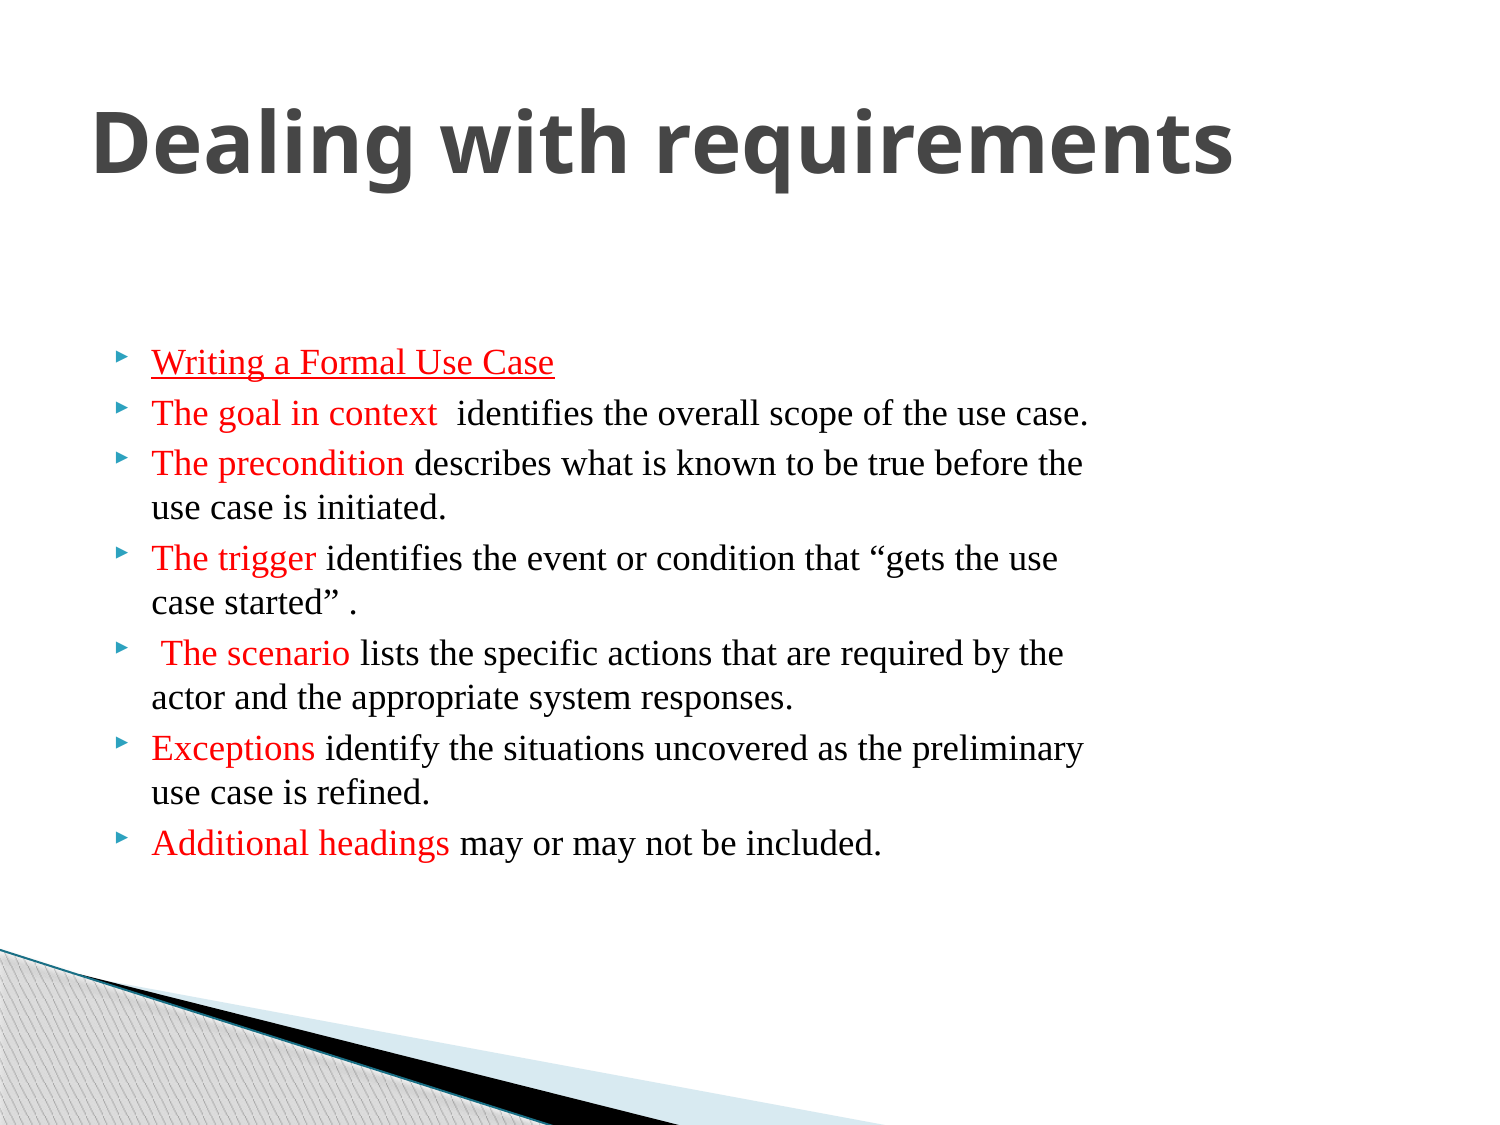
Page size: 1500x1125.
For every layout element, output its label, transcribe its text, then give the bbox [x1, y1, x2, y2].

list Writing a Formal Use Case The goal in context identifies the overall scope of the use case. The precondition describes what is known to be true before the use case is initiated. The trigger identifies the event or condition that “gets the use case started” . The scenario lists the specific actions that are required by the actor and the appropriate system responses. Exceptions identify the situations uncovered as the preliminary use case is refined. Additional headings may or may not be included. [83, 330, 1141, 884]
title Dealing with requirements [75, 45, 1425, 233]
